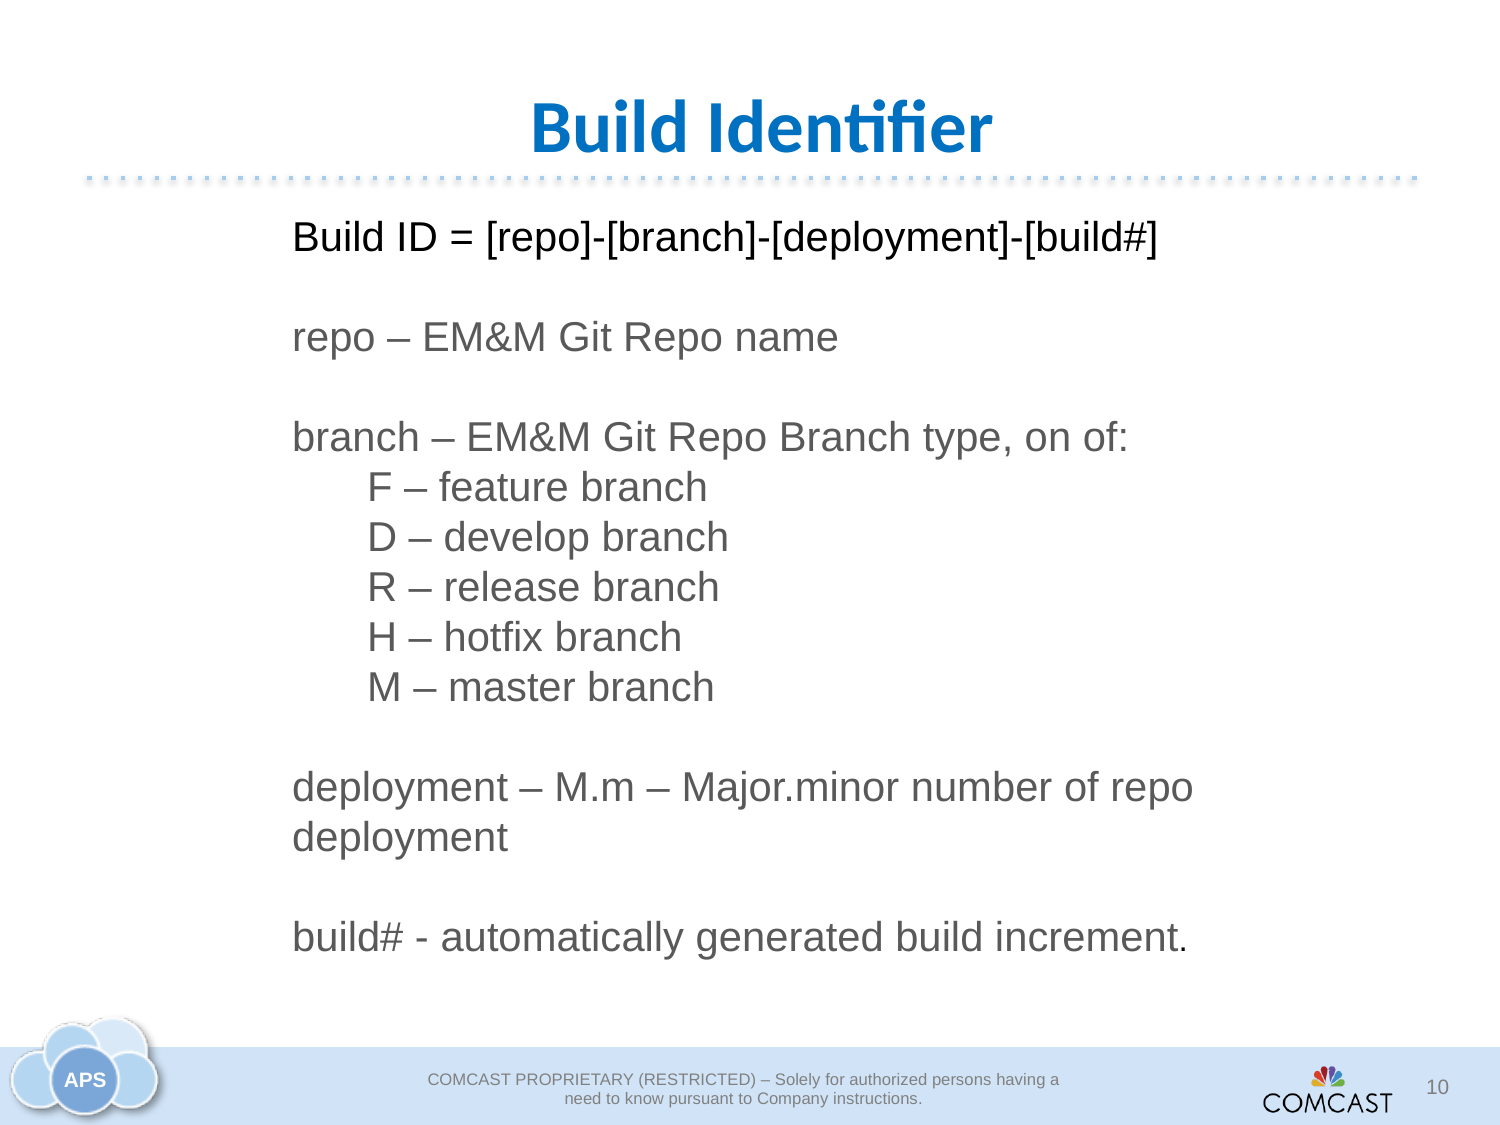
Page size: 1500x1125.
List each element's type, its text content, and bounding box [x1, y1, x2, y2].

picture [1251, 1053, 1400, 1125]
picture [5, 1012, 163, 1117]
title Build Identifier [87, 54, 1438, 175]
text_box Build ID = [repo]-[branch]-[deployment]-[build#] repo – EM&M Git Repo name branch – EM&M Git Repo Branch type, on of: F – feature branch D – develop branch R – release branch H – hotfix branch M – master branch deployment – M.m – Major.minor number of repo deployment build# - automatically generated build increment. [277, 202, 1210, 968]
